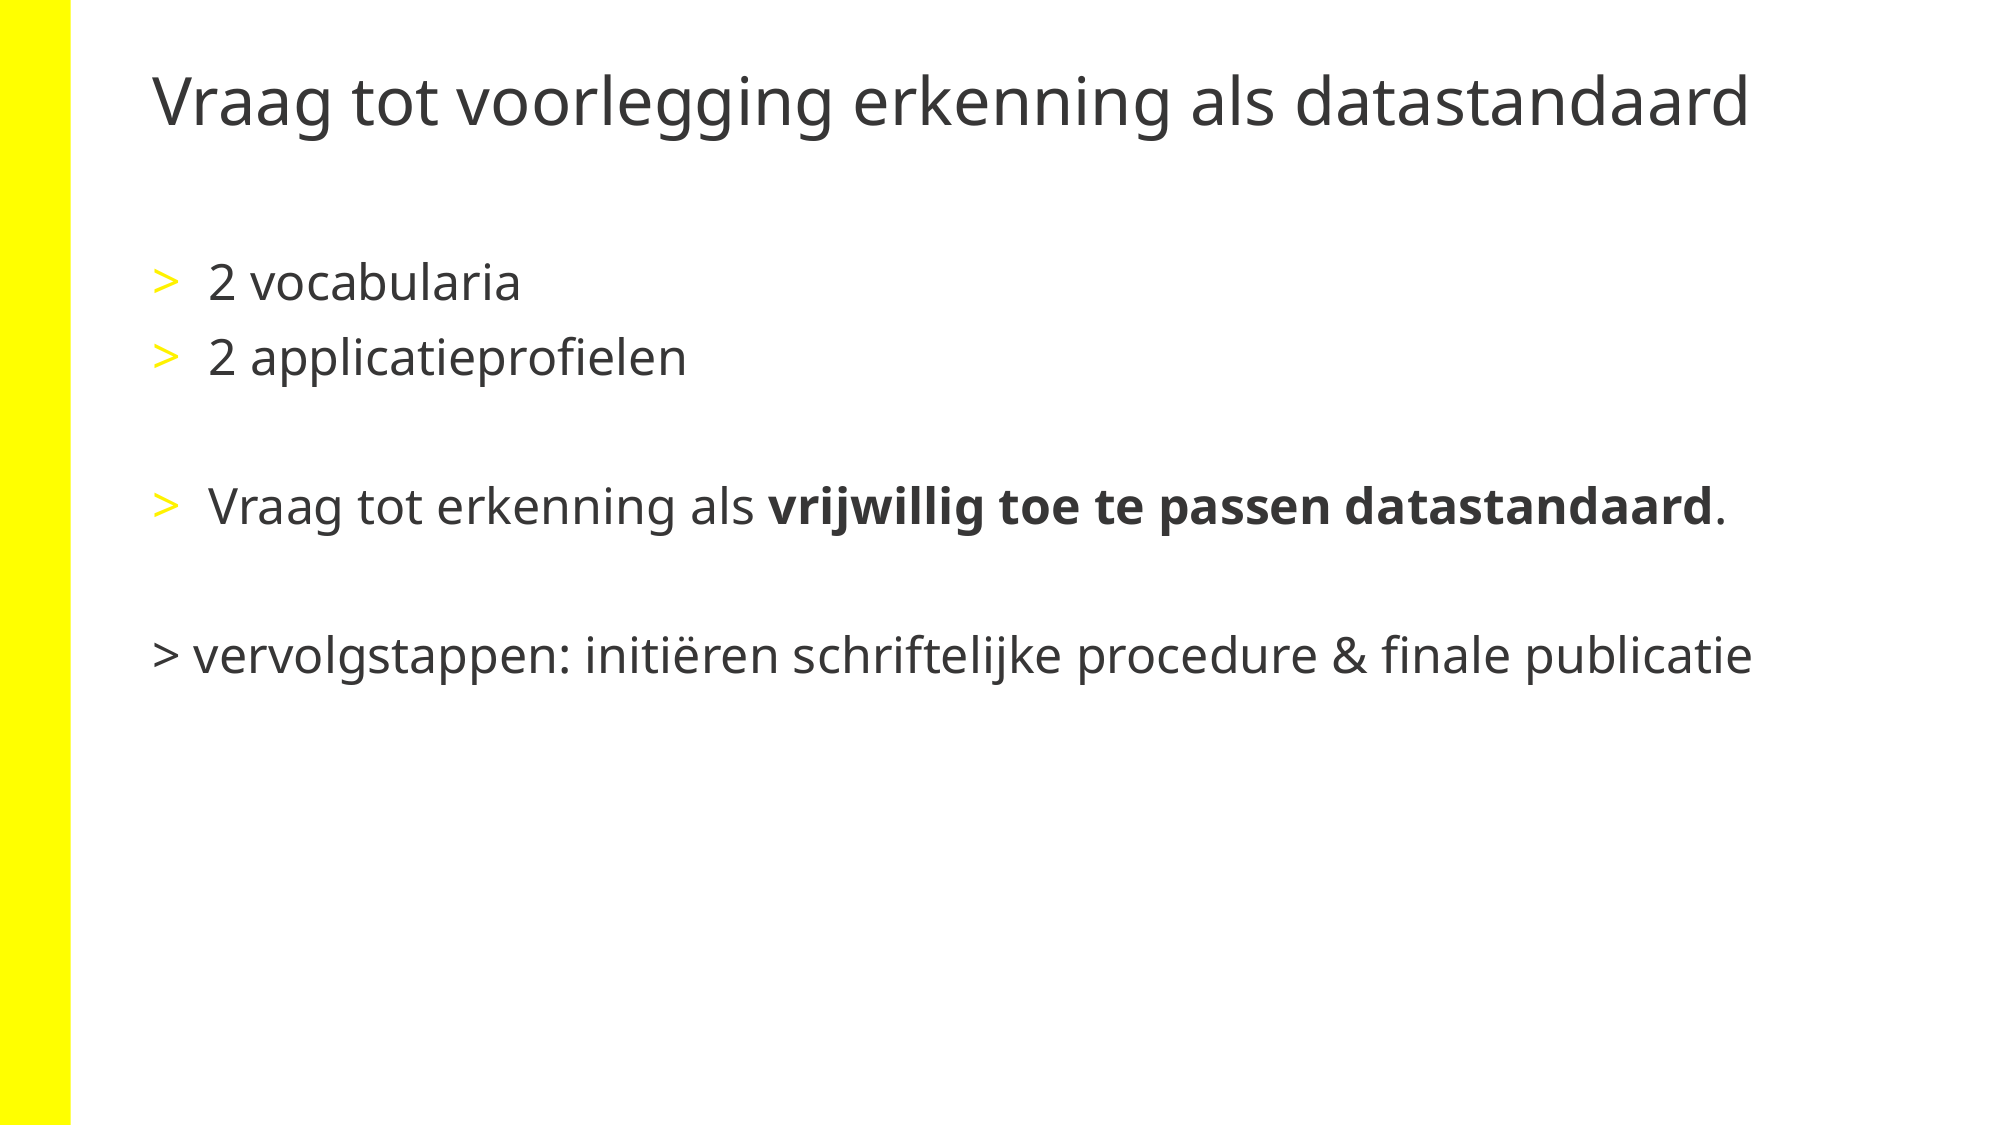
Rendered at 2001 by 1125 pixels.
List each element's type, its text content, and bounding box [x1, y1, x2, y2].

list 2 vocabularia 2 applicatieprofielen Vraag tot erkenning als vrijwillig toe te passen datastandaard. > vervolgstappen: initiëren schriftelijke procedure & finale publicatie [137, 243, 1863, 1063]
title Vraag tot voorlegging erkenning als datastandaard [137, 59, 1863, 222]
